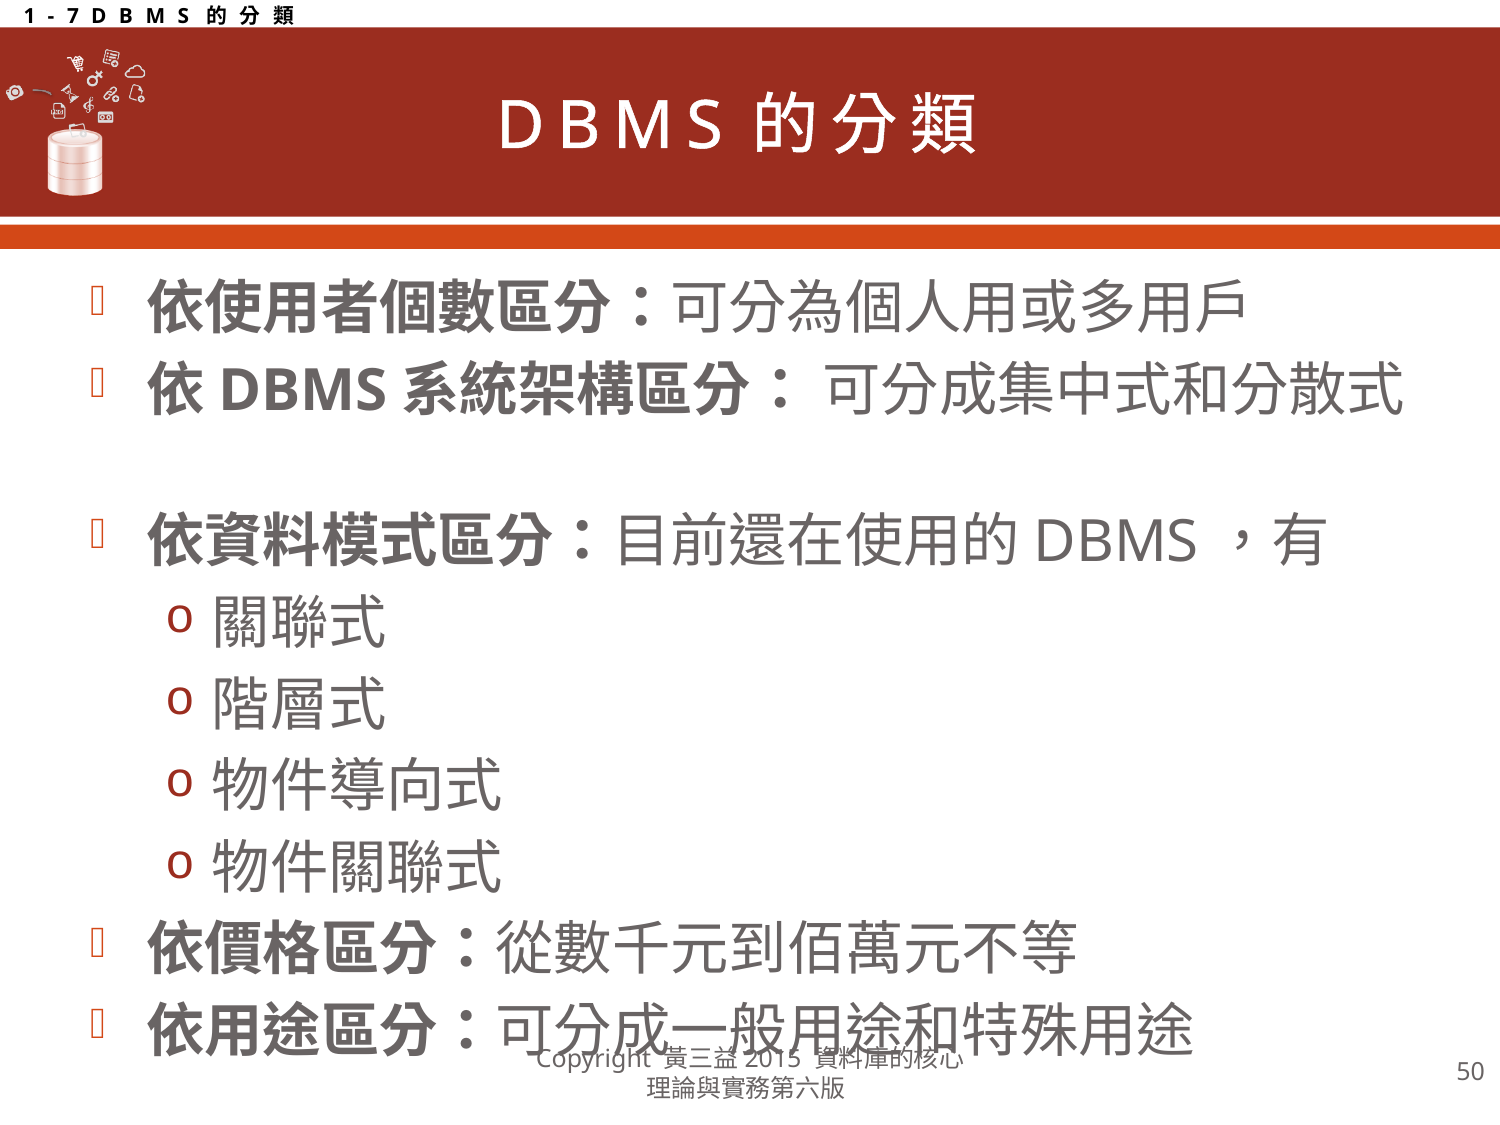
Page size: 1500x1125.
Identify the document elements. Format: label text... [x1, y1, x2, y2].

slide_number 50 [1149, 1042, 1500, 1103]
text_box 1-7DBMS的分類 [8, 0, 327, 36]
list 依使用者個數區分：可分為個人用或多用戶 依DBMS系統架構區分： 可分成集中式和分散式 依資料模式區分：目前還在使用的DBMS，有 關聯式 階層式 物件導向式 物件關聯式 依價格區分：從數千元到佰萬元不等 依用途區分：可分成一般用途和特殊用途 [75, 262, 1425, 1005]
picture [3, 48, 148, 197]
title DBMS的分類 [75, 29, 1425, 213]
footer Copyright 黃三益2015 資料庫的核心理論與實務第六版 [512, 1042, 988, 1103]
